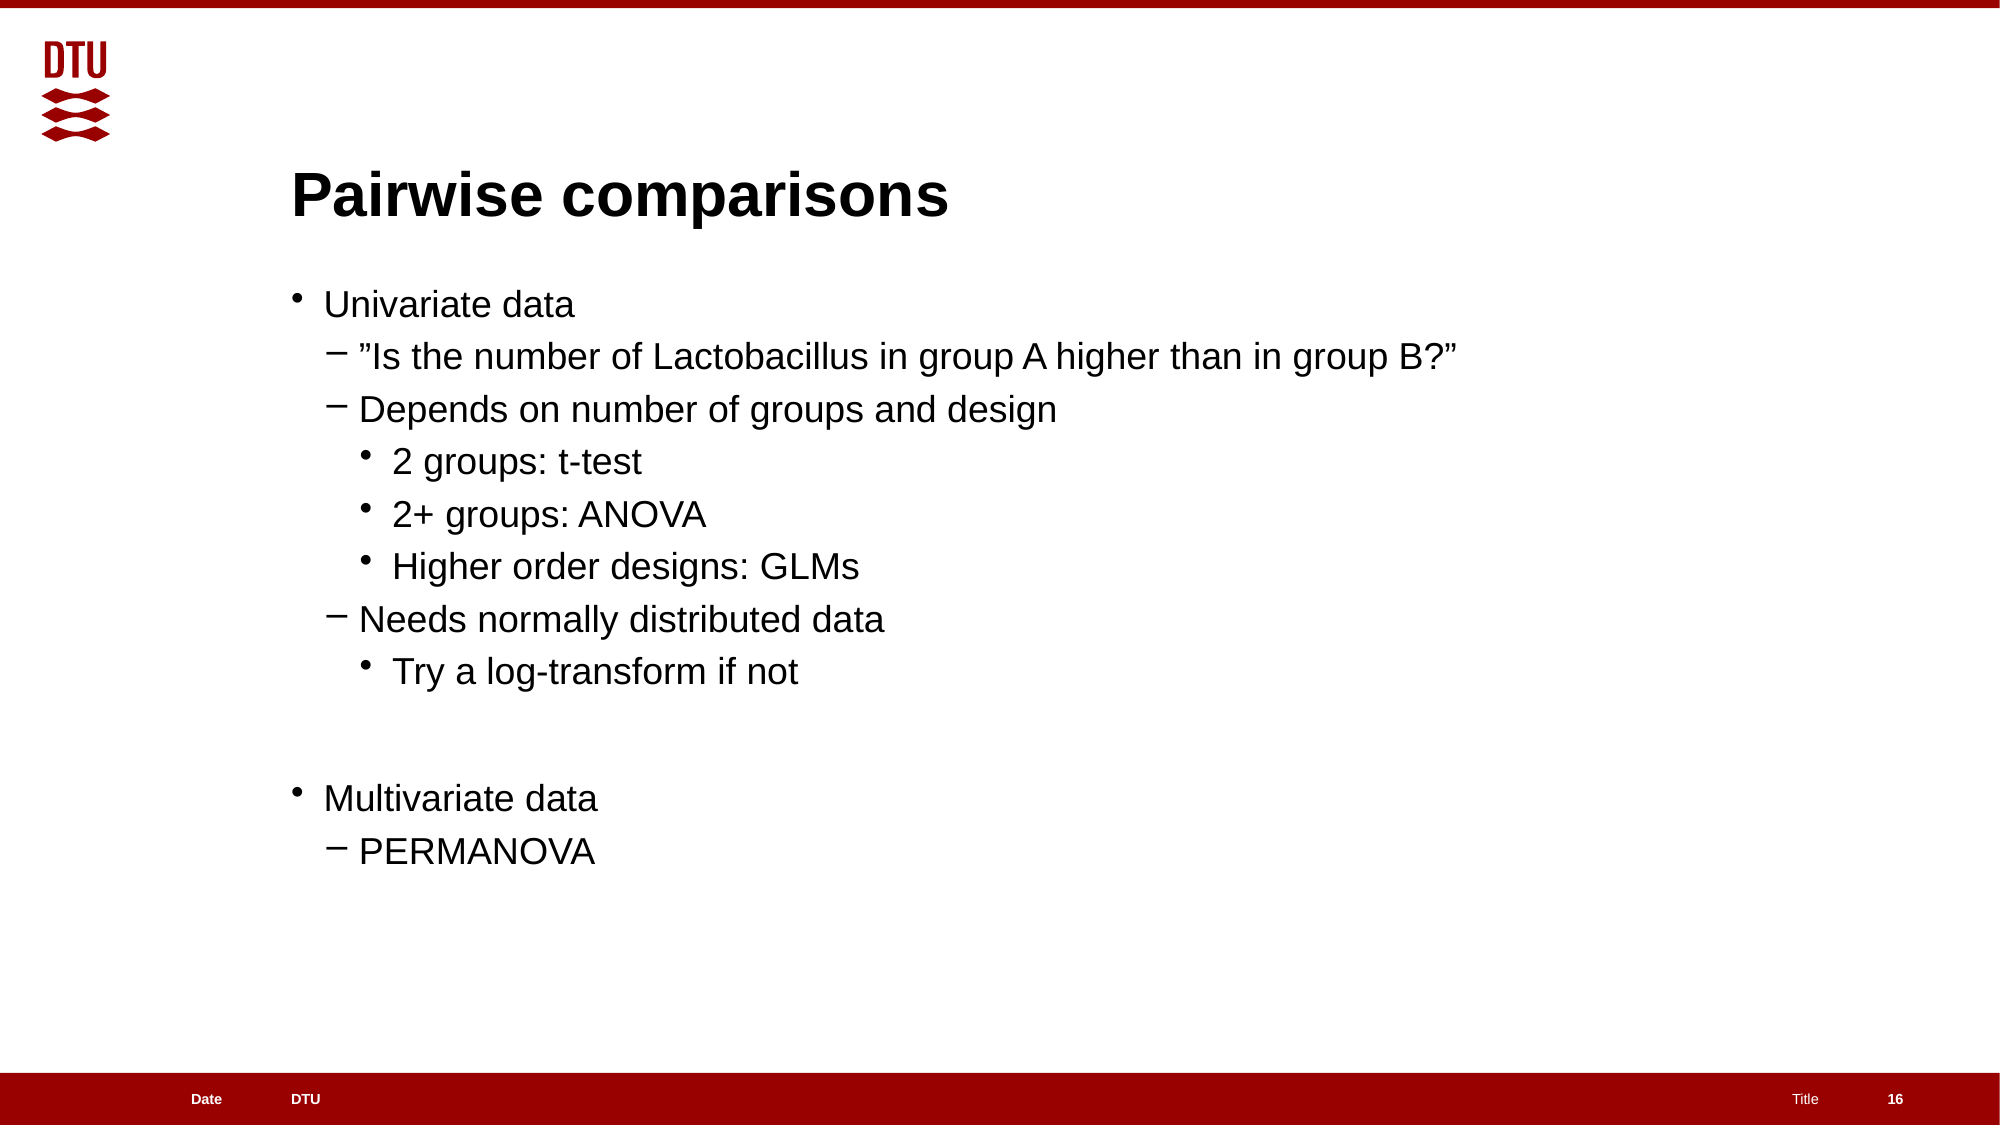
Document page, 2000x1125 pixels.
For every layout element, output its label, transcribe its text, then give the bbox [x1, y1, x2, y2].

slide_number 16 [1887, 1073, 1959, 1125]
list Univariate data ”Is the number of Lactobacillus in group A higher than in group B?” Depends on number of groups and design 2 groups: t-test 2+ groups: ANOVA Higher order designs: GLMs Needs normally distributed data Try a log-transform if not Multivariate data PERMANOVA [291, 279, 1819, 1026]
title Pairwise comparisons [291, 69, 1819, 230]
